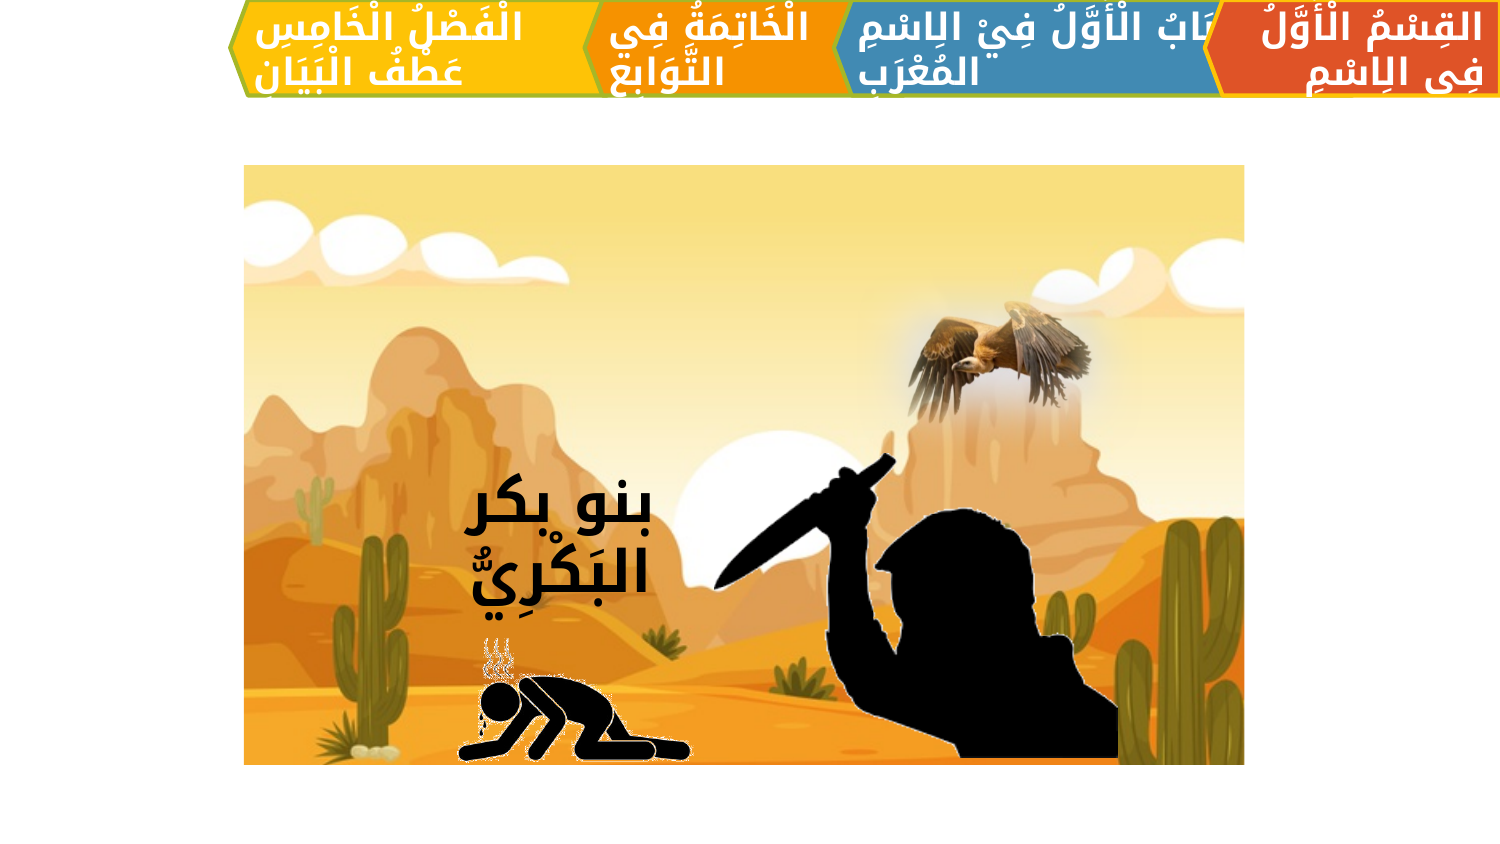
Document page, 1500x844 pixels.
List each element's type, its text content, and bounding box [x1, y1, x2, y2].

text_box اَلبَابُ الْأَوَّلُ فِيْ الِاسْمِ المُعْرَبِ [831, 0, 1221, 98]
picture [243, 165, 1245, 777]
text_box الْفَصْلُ الْخَامِسِ عَطْفُ الْبَيَانِ [228, 0, 601, 98]
text_box الْخَاتِمَةُ فِي التَّوَابِعِ [582, 0, 850, 98]
text_box القِسْمُ الْأَوَّلُ فِي الِاسْمِ [1202, 0, 1500, 98]
